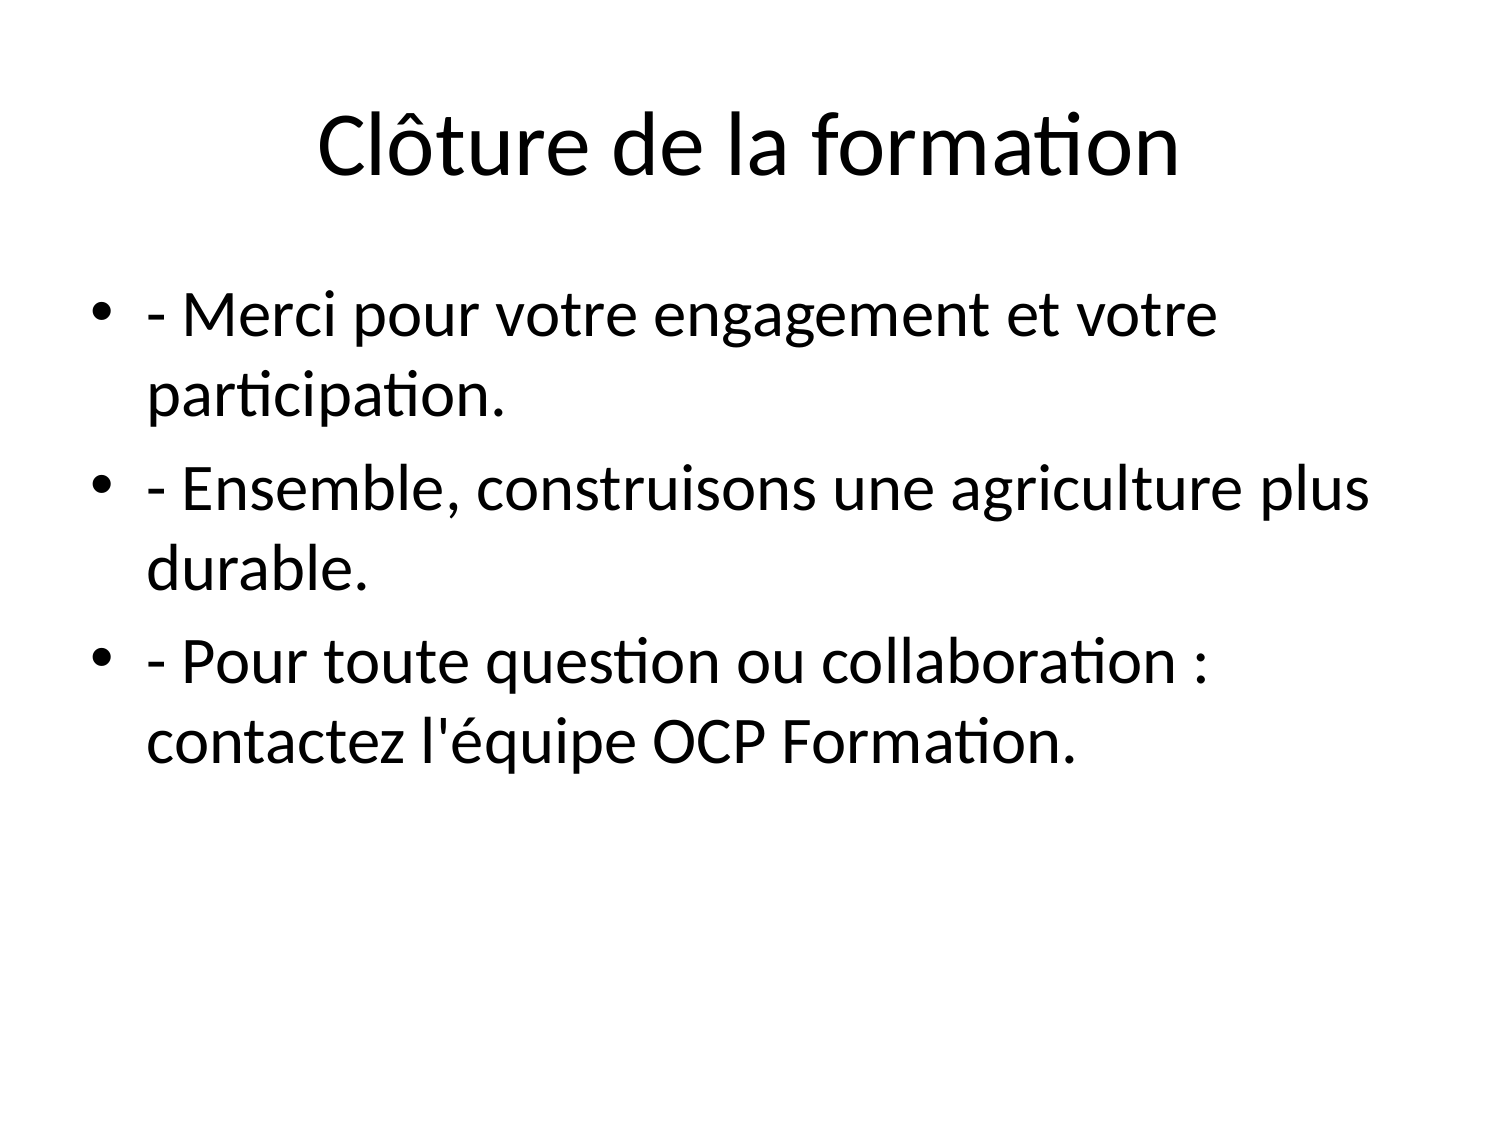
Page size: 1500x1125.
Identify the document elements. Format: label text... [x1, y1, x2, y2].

title Clôture de la formation [75, 45, 1425, 233]
list - Merci pour votre engagement et votre participation. - Ensemble, construisons une agriculture plus durable. - Pour toute question ou collaboration : contactez l'équipe OCP Formation. [75, 262, 1425, 1005]
